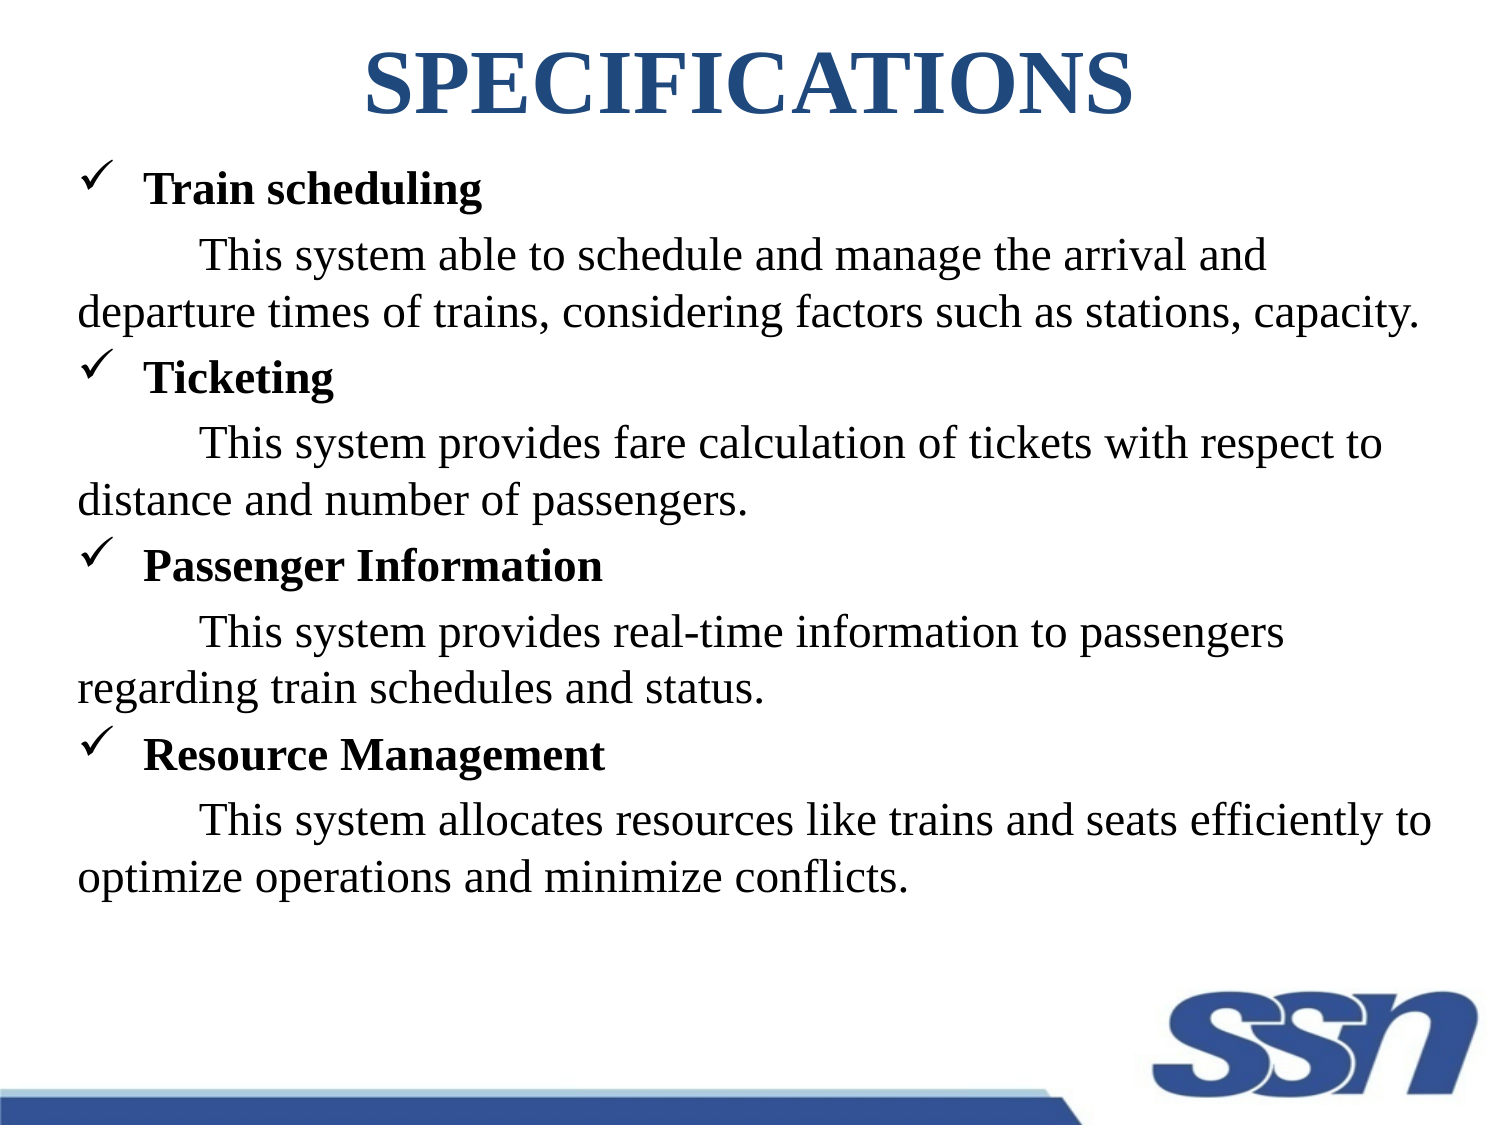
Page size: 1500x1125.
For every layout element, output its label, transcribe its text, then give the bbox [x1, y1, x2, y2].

subtitle Train scheduling This system able to schedule and manage the arrival and departure times of trains, considering factors such as stations, capacity. Ticketing This system provides fare calculation of tickets with respect to distance and number of passengers. Passenger Information This system provides real-time information to passengers regarding train schedules and status. Resource Management This system allocates resources like trains and seats efficiently to optimize operations and minimize conflicts. [62, 149, 1450, 966]
picture [0, 968, 1500, 1125]
title SPECIFICATIONS [281, 0, 1219, 149]
